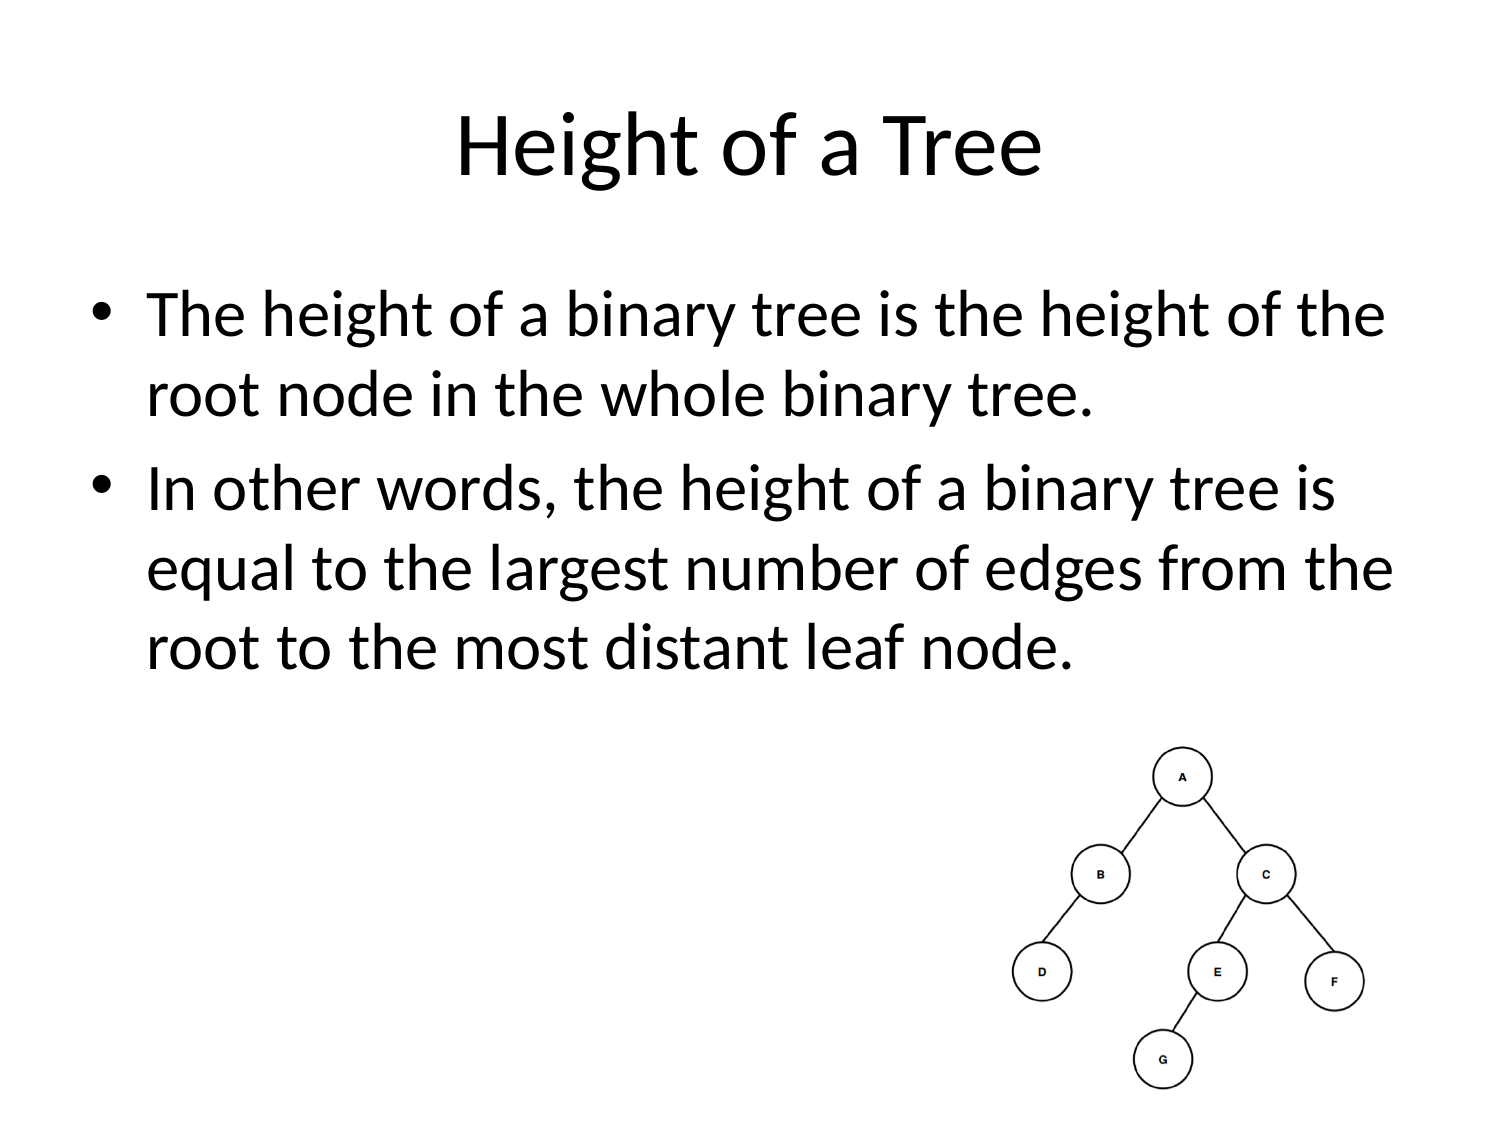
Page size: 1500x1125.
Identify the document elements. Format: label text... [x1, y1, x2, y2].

picture [985, 727, 1388, 1100]
list The height of a binary tree is the height of the root node in the whole binary tree. In other words, the height of a binary tree is equal to the largest number of edges from the root to the most distant leaf node. [75, 262, 1425, 1005]
title Height of a Tree [75, 45, 1425, 233]
